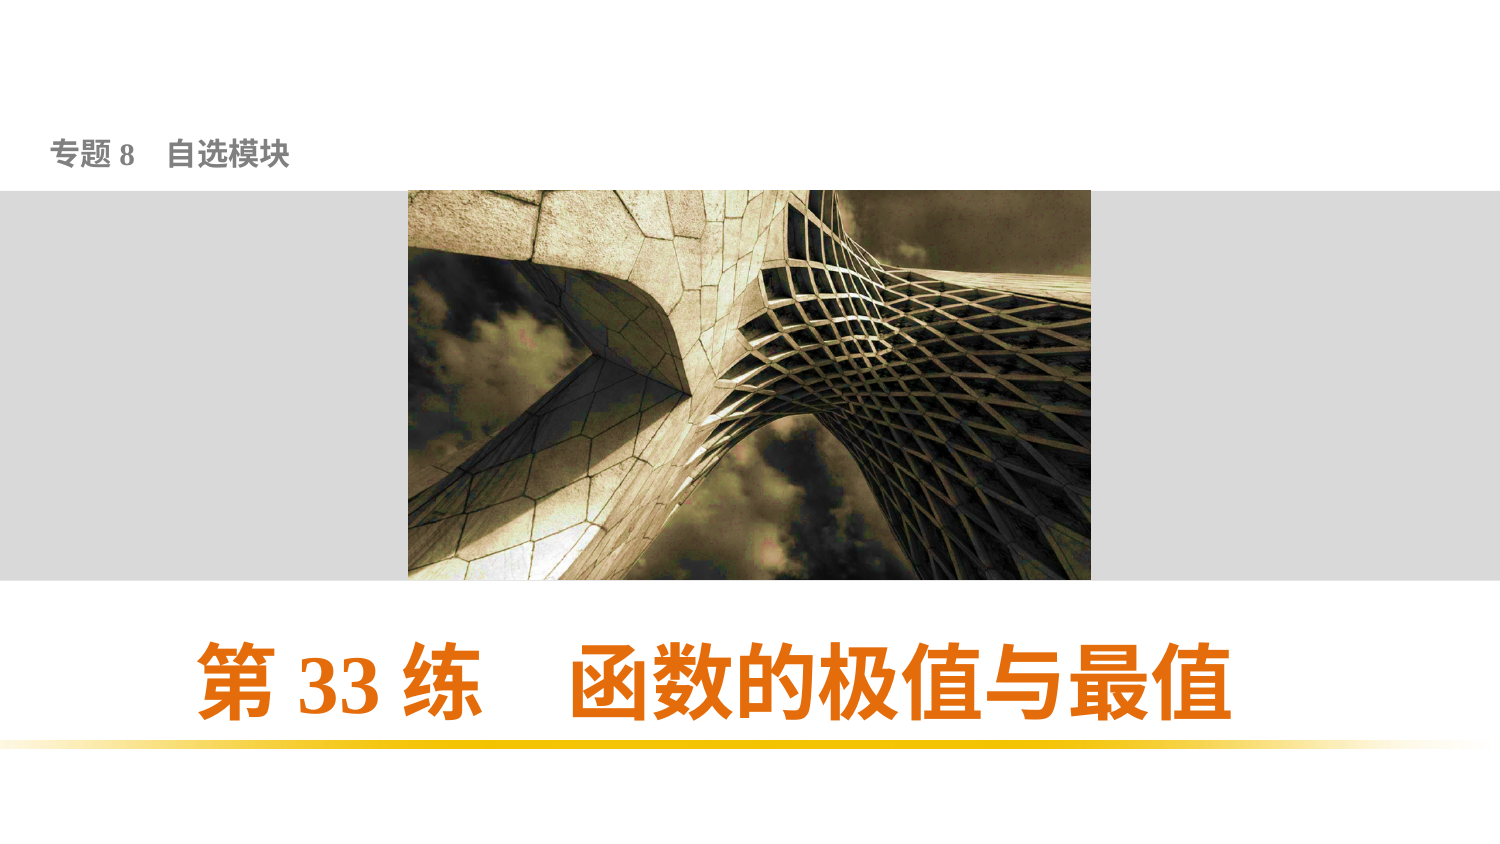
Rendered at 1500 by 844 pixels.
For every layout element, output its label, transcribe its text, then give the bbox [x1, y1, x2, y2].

picture [0, 740, 1500, 749]
text_box 专题8 自选模块 [13, 126, 327, 179]
text_box [1089, 189, 1500, 583]
text_box [0, 189, 409, 583]
text_box 第33练 函数的极值与最值 [0, 622, 1435, 738]
picture [408, 190, 1092, 580]
